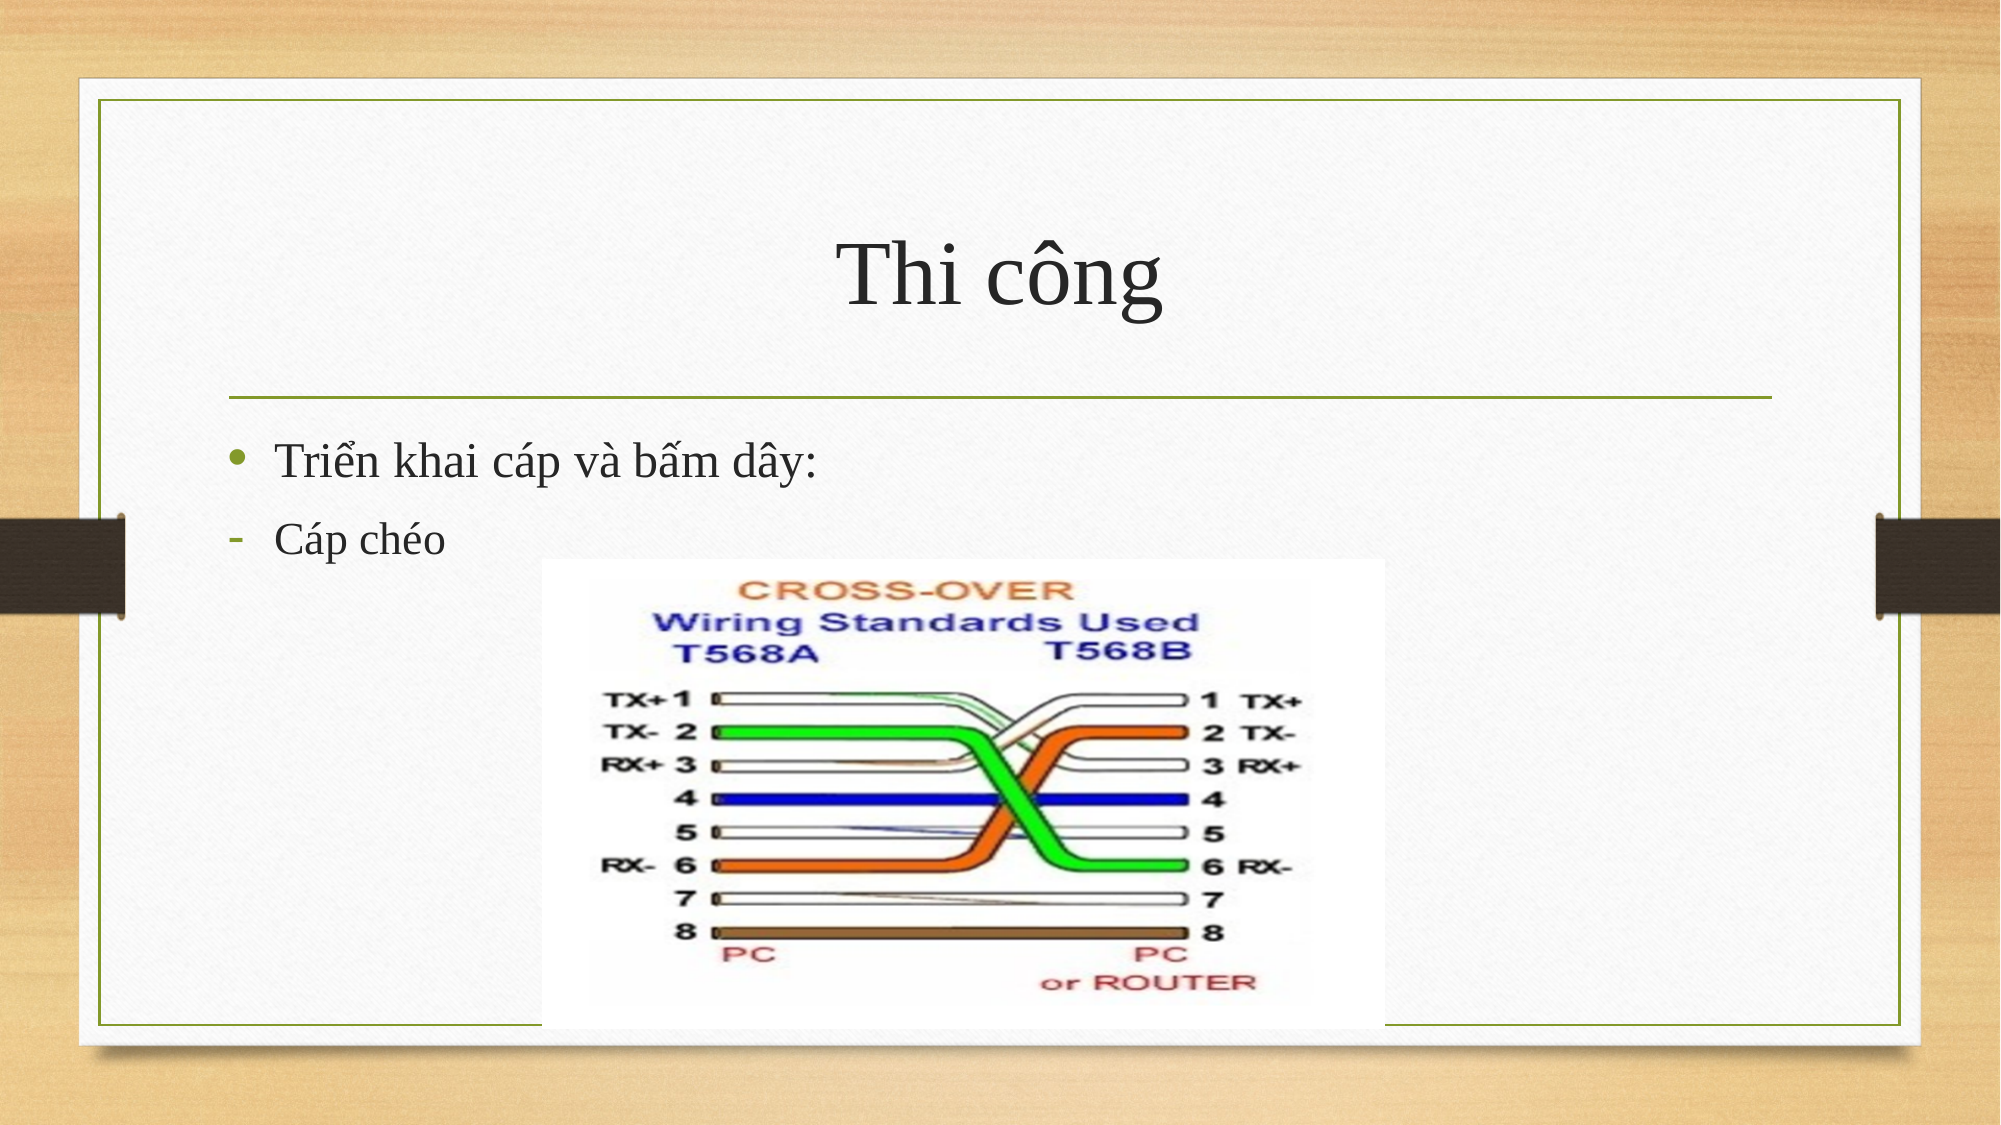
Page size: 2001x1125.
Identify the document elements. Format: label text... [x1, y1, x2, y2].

picture [0, 0, 2001, 1125]
list Triển khai cáp và bấm dây: Cáp chéo [212, 419, 1788, 964]
title Thi công [212, 161, 1788, 375]
